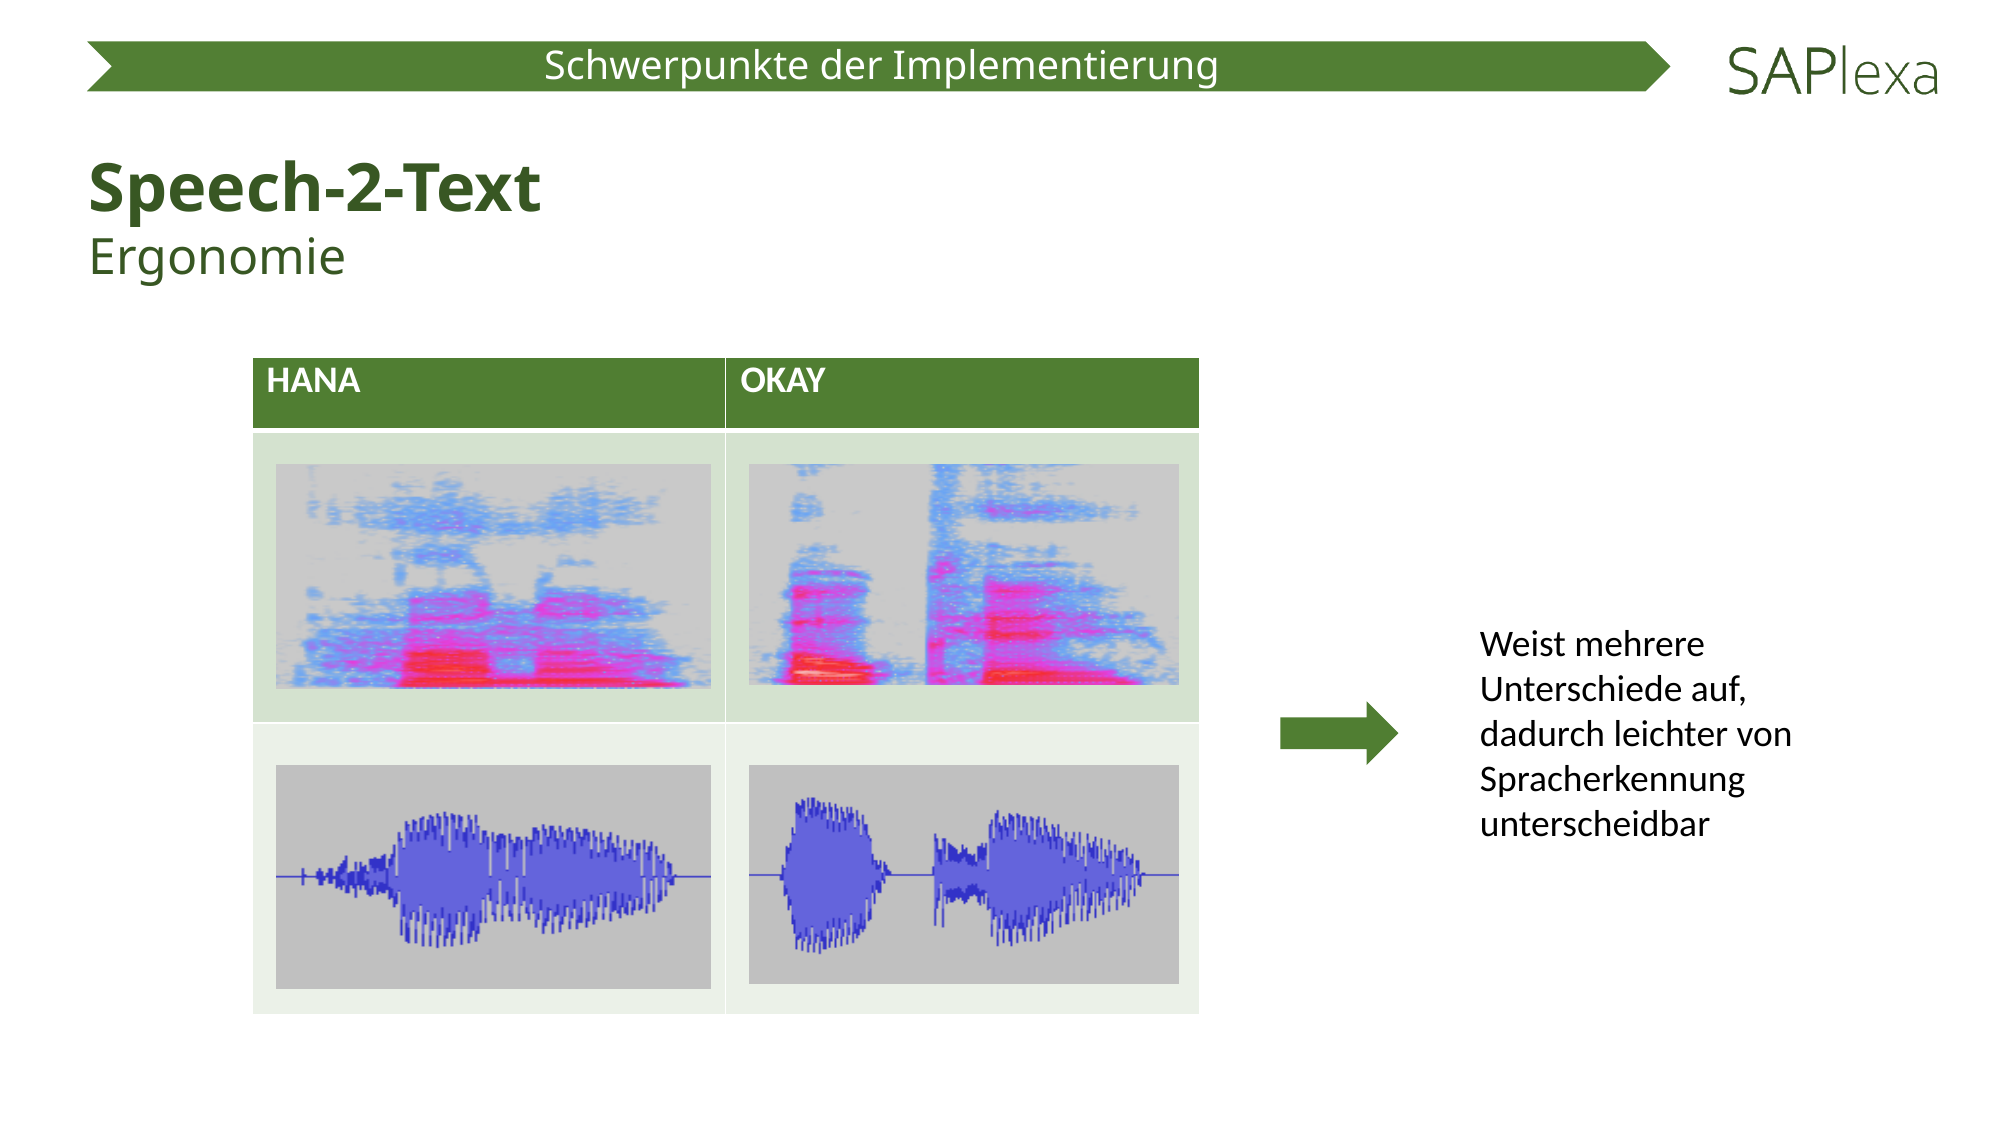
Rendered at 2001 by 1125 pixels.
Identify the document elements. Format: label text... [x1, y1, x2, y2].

picture [276, 464, 711, 689]
picture [749, 765, 1179, 984]
picture [1719, 37, 1948, 104]
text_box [81, 39, 1674, 93]
table_header HANA [253, 358, 725, 428]
table_cell [726, 724, 1199, 1014]
table_cell [253, 724, 725, 1014]
picture [276, 765, 711, 989]
text_box Weist mehrere Unterschiede auf, dadurch leichter von Spracherkennung unterscheidbar [1465, 612, 1882, 852]
text_box Speech-2-Text Ergonomie [73, 137, 1074, 292]
table_header OKAY [726, 358, 1199, 428]
picture [749, 464, 1179, 686]
table_cell [253, 433, 725, 722]
text_box [1279, 698, 1400, 768]
table_cell [726, 433, 1199, 722]
